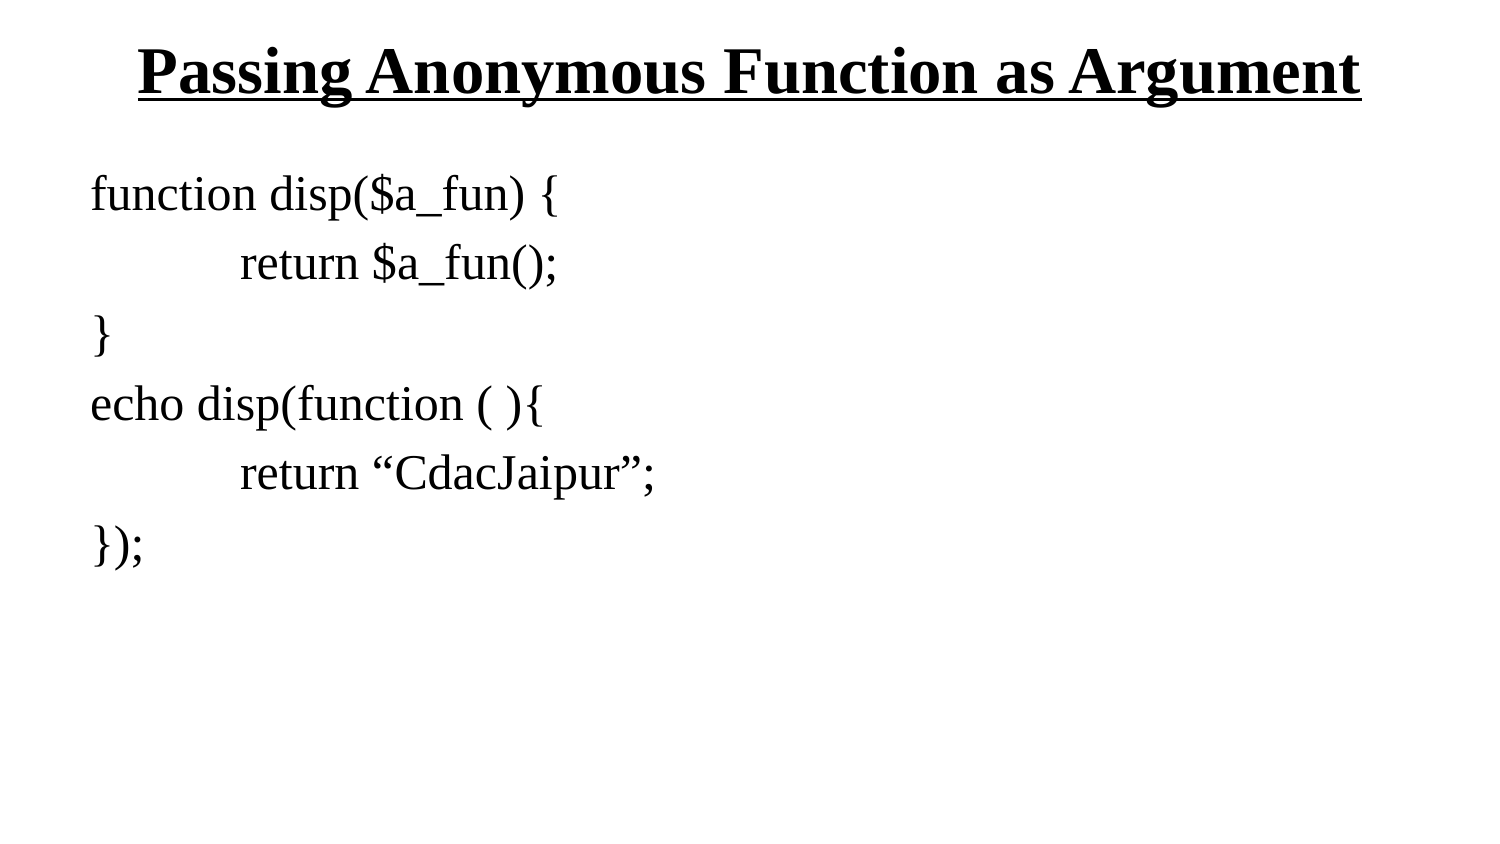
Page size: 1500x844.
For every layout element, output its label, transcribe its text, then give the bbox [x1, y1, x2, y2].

title Passing Anonymous Function as Argument [75, 0, 1425, 138]
list function disp($a_fun) { return $a_fun(); } echo disp(function ( ){ return “CdacJaipur”; }); [75, 152, 1425, 710]
